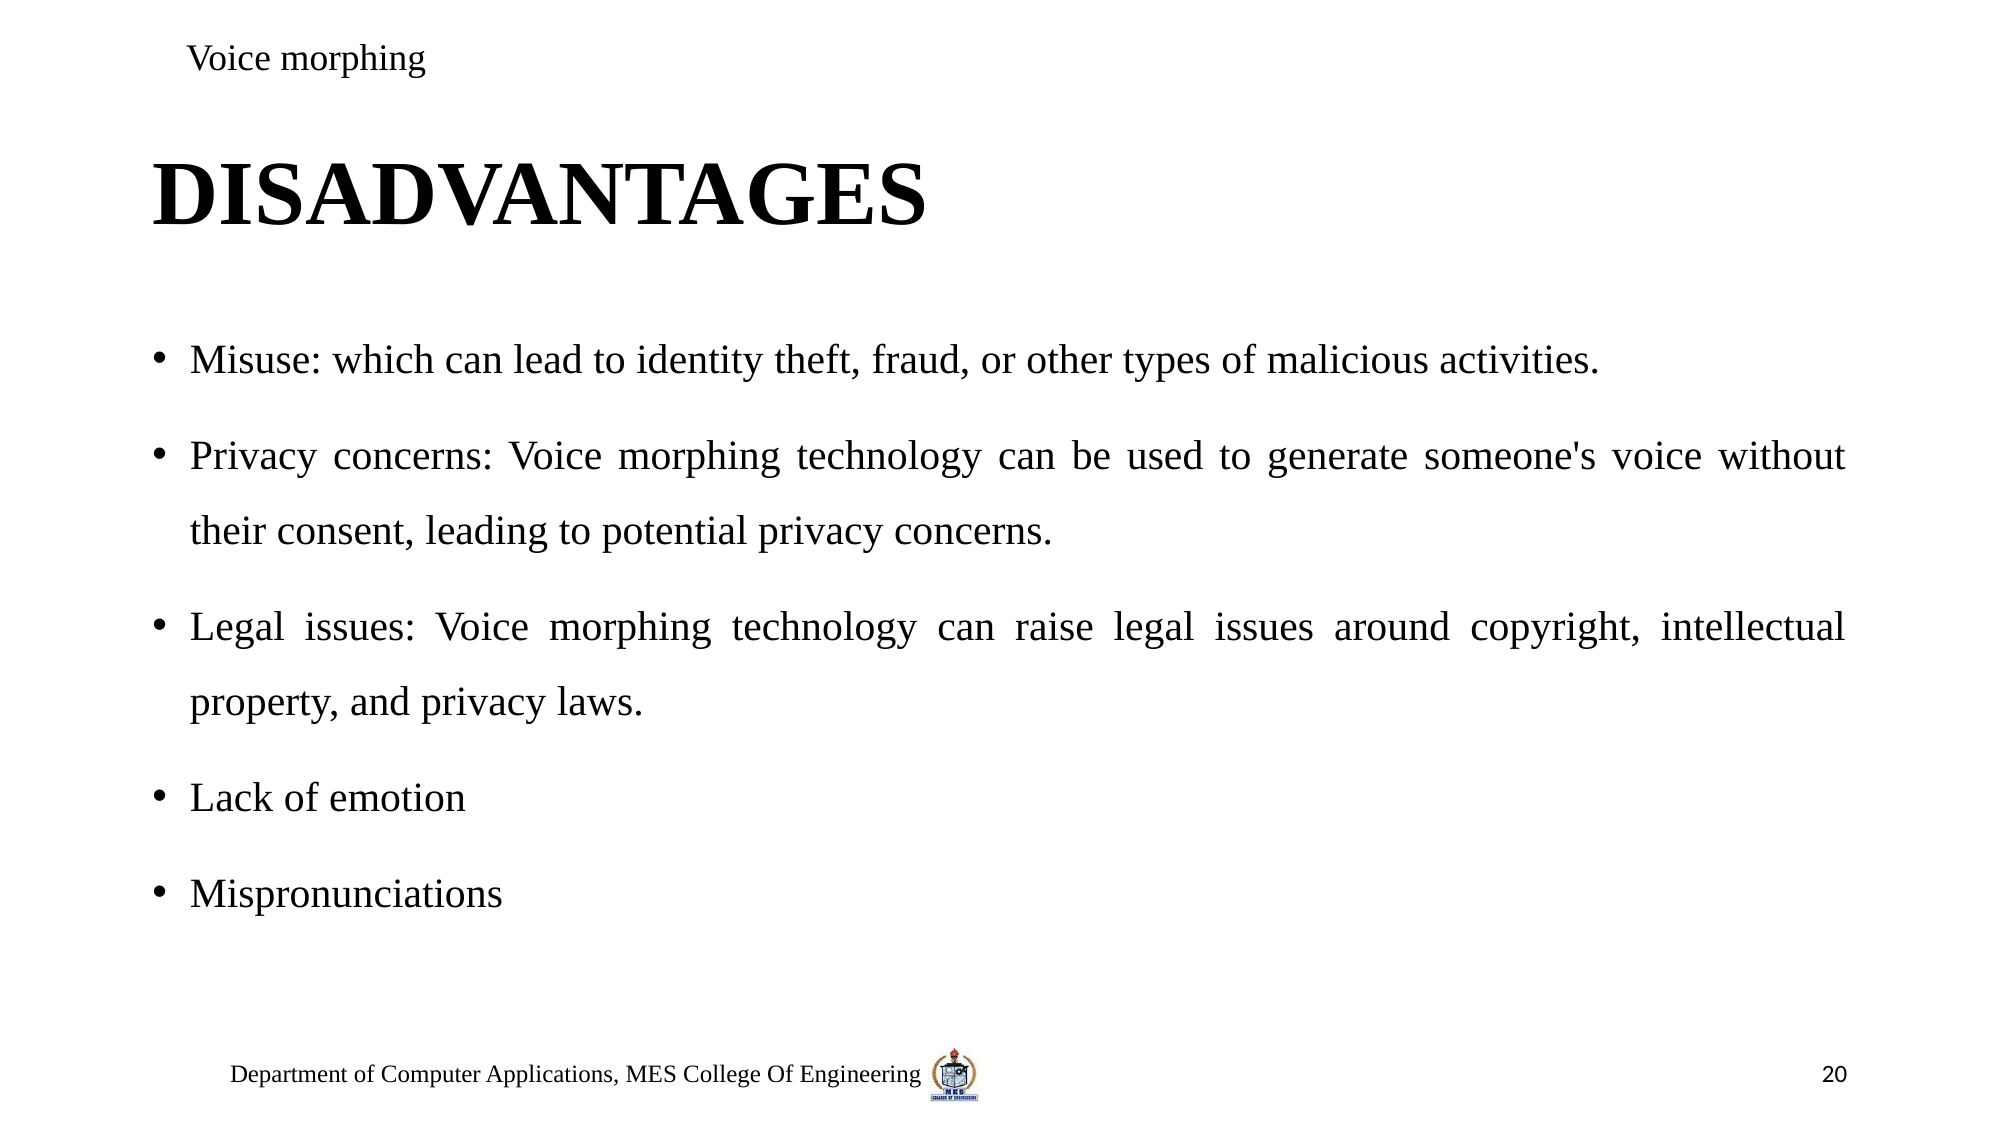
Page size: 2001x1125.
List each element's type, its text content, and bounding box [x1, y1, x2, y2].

title DISADVANTAGES [137, 111, 1863, 278]
text_box Voice morphing [171, 25, 572, 86]
slide_number 20 [1412, 1042, 1863, 1103]
picture [928, 1046, 980, 1103]
footer Department of Computer Applications, MES College Of Engineering [198, 1042, 954, 1103]
list Misuse: which can lead to identity theft, fraud, or other types of malicious activities. Privacy concerns: Voice morphing technology can be used to generate someone's voice without their consent, leading to potential privacy concerns. Legal issues: Voice morphing technology can raise legal issues around copyright, intellectual property, and privacy laws. Lack of emotion Mispronunciations [137, 299, 1863, 1014]
